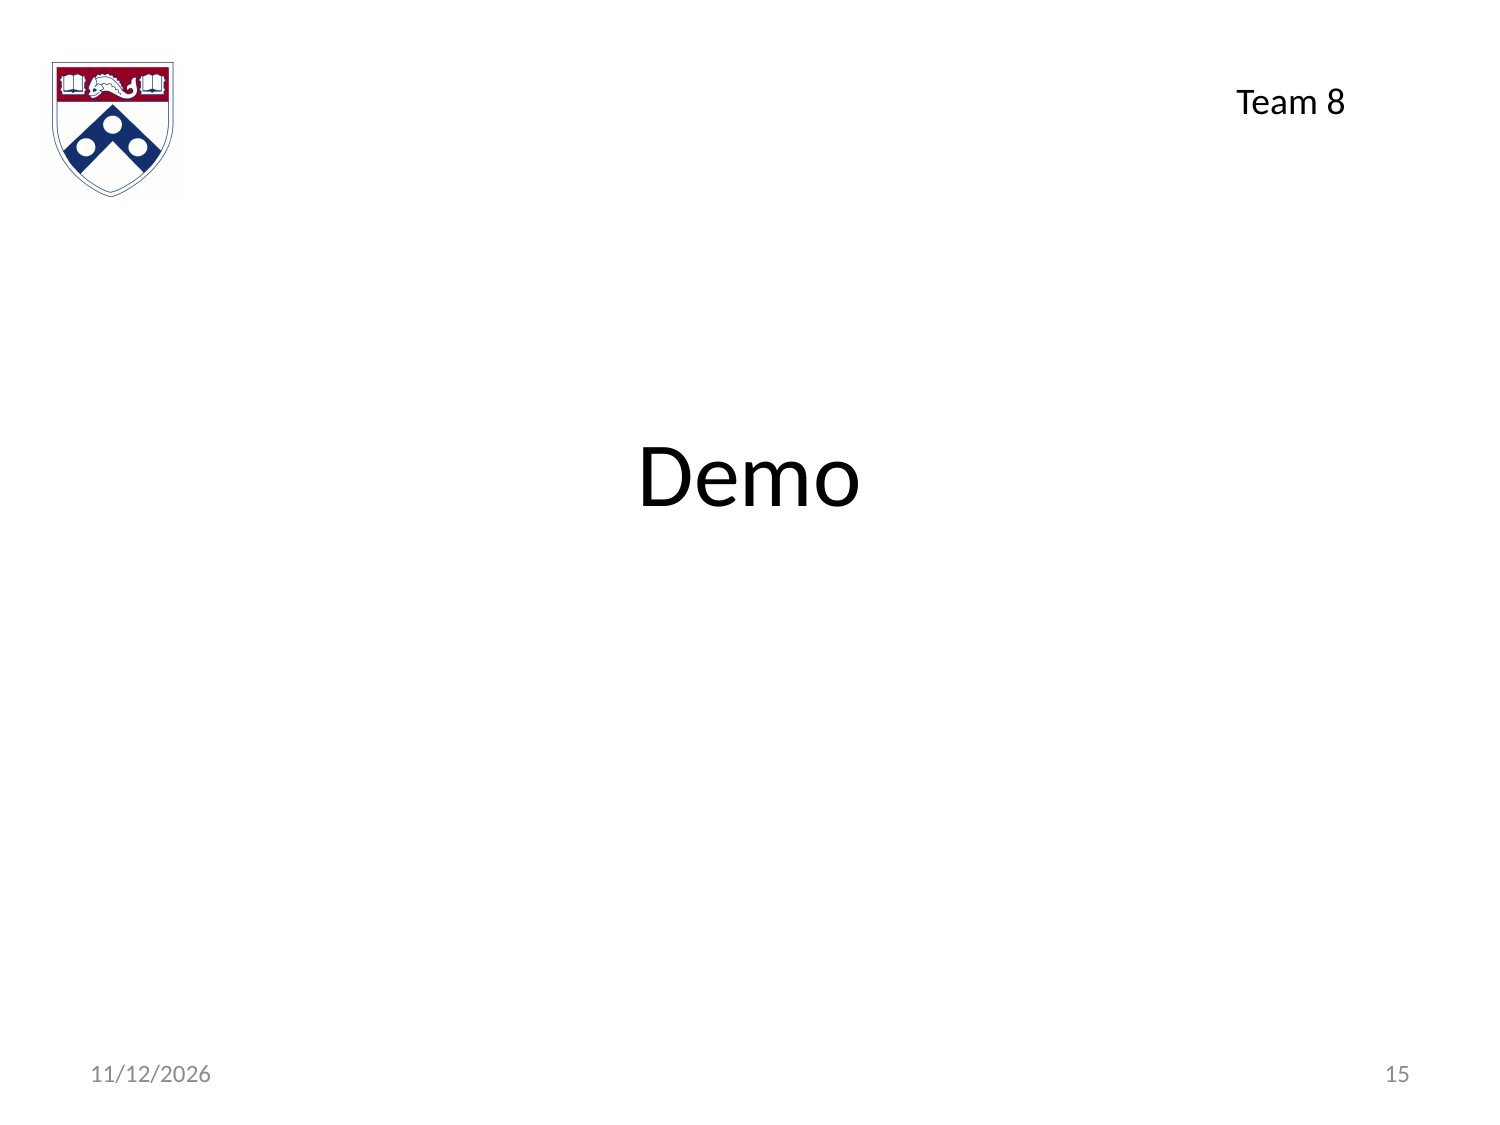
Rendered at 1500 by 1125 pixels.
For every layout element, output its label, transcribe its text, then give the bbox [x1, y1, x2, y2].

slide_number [75, 1042, 425, 1103]
picture [39, 61, 186, 199]
title Demo [112, 349, 1388, 591]
text_box Team 8 [1221, 69, 1449, 130]
slide_number 15 [1074, 1042, 1425, 1103]
